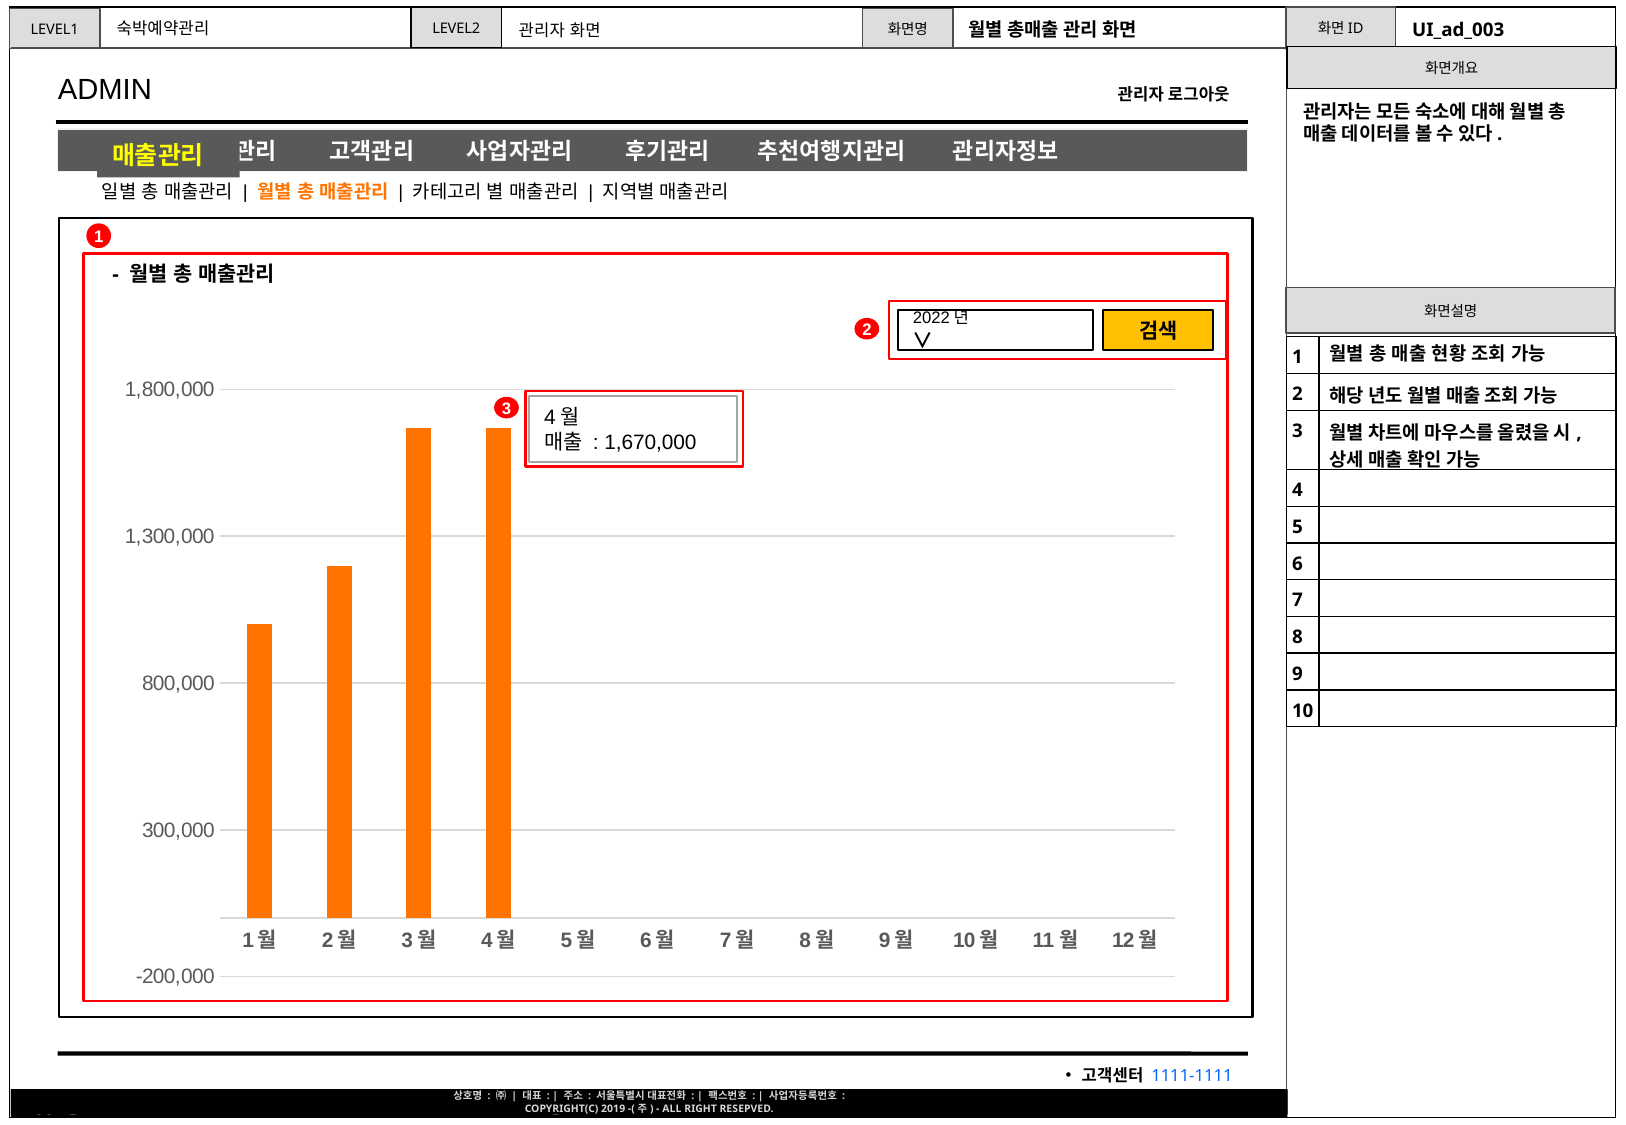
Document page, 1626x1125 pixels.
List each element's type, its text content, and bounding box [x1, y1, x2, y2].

table_cell [1320, 580, 1616, 616]
table_cell 5 [1287, 507, 1318, 542]
table_cell 6 [1287, 544, 1318, 579]
text_box 월별 총매출 관리 화면 [953, 10, 1227, 48]
chart [102, 364, 1197, 1002]
table_cell 3 [1287, 411, 1318, 469]
table_cell [1320, 617, 1616, 652]
table_header 1 [1287, 337, 1318, 373]
table_header 월별 총 매출 현황 조회 가능 [1320, 337, 1616, 373]
table_cell [1320, 470, 1616, 506]
text_box 일별 총 매출관리 | 월별 총 매출관리 | 카테고리 별 매출관리 | 지역별 매출관리 [58, 172, 772, 210]
text_box 숙박예약관리 [101, 10, 401, 46]
table_cell 10 [1287, 691, 1318, 726]
table_cell 4 [1287, 470, 1318, 506]
table_cell 해당 년도 월별 매출 조회 가능 [1320, 374, 1616, 410]
text_box [58, 218, 1253, 1018]
table_cell [1320, 507, 1616, 542]
text_box 관리자는 모든 숙소에 대해 월별 총 매출 데이터를 볼 수 있다. [1288, 91, 1616, 152]
table_cell 2 [1287, 374, 1318, 410]
table_cell 9 [1287, 654, 1318, 689]
text_box 2 [854, 317, 880, 340]
table_cell 월별 차트에 마우스를 올렸을 시, 상세 매출 확인 가능 [1320, 411, 1616, 469]
text_box 매출관리 [97, 132, 240, 172]
table_cell 7 [1287, 580, 1318, 616]
table_cell [1320, 654, 1616, 689]
text_box 1 [86, 223, 112, 249]
table_cell 8 [1287, 617, 1318, 652]
text_box UI_ad_003 [1397, 10, 1616, 48]
text_box [889, 301, 1227, 360]
text_box 관리자 화면 [503, 11, 803, 47]
table_cell [1320, 544, 1616, 579]
text_box [83, 253, 1228, 1002]
table_cell [1320, 691, 1616, 726]
